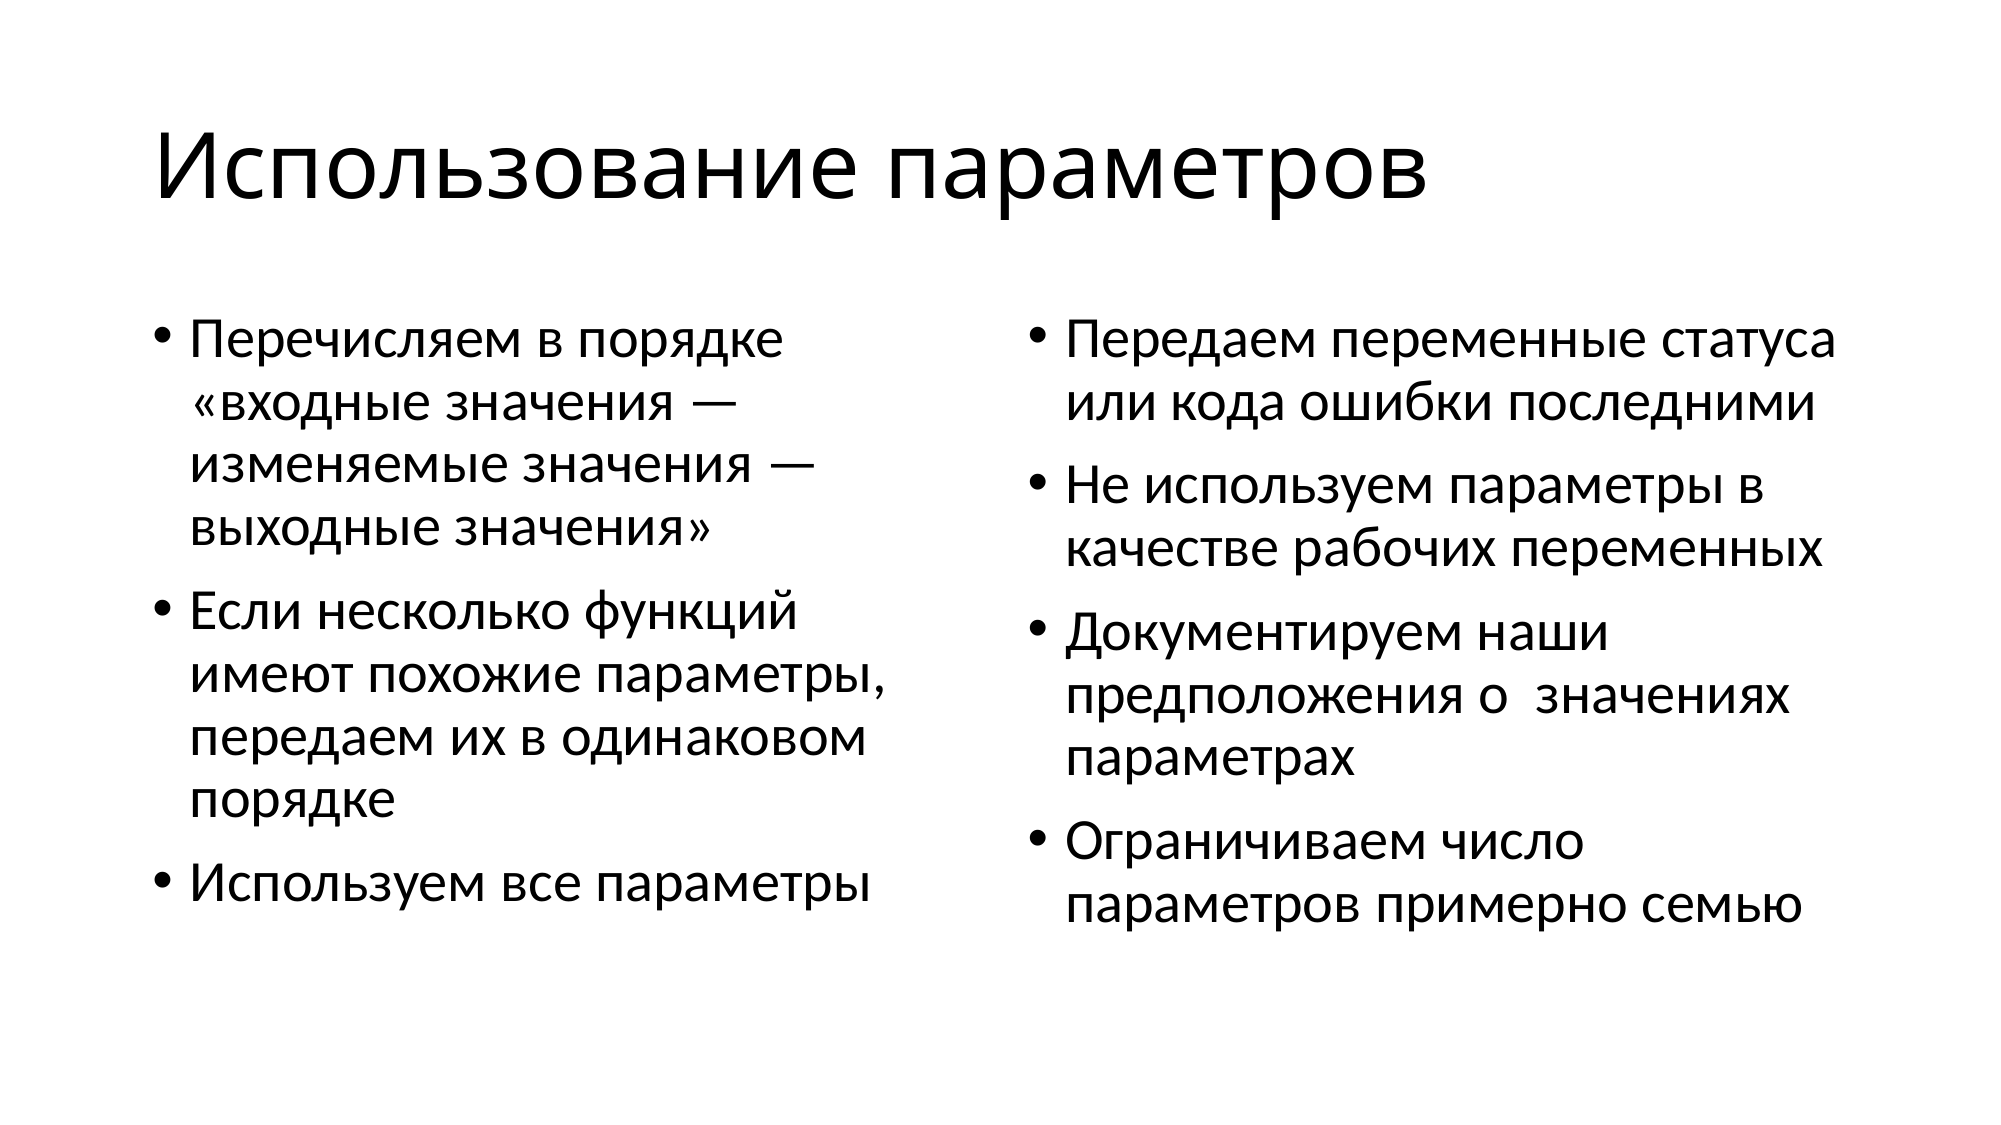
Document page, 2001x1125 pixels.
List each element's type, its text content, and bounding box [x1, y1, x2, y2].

list Перечисляем в порядке «входные значения — изменяемые значения — выходные значения» Если несколько функций имеют похожие параметры, передаем их в одинаковом порядке Используем все параметры [137, 299, 988, 1014]
title Использование параметров [137, 59, 1863, 278]
list Передаем переменные статуса или кода ошибки последними Не используем параметры в качестве рабочих переменных Документируем наши предположения о значениях параметрах Ограничиваем число параметров примерно семью [1012, 299, 1863, 1014]
